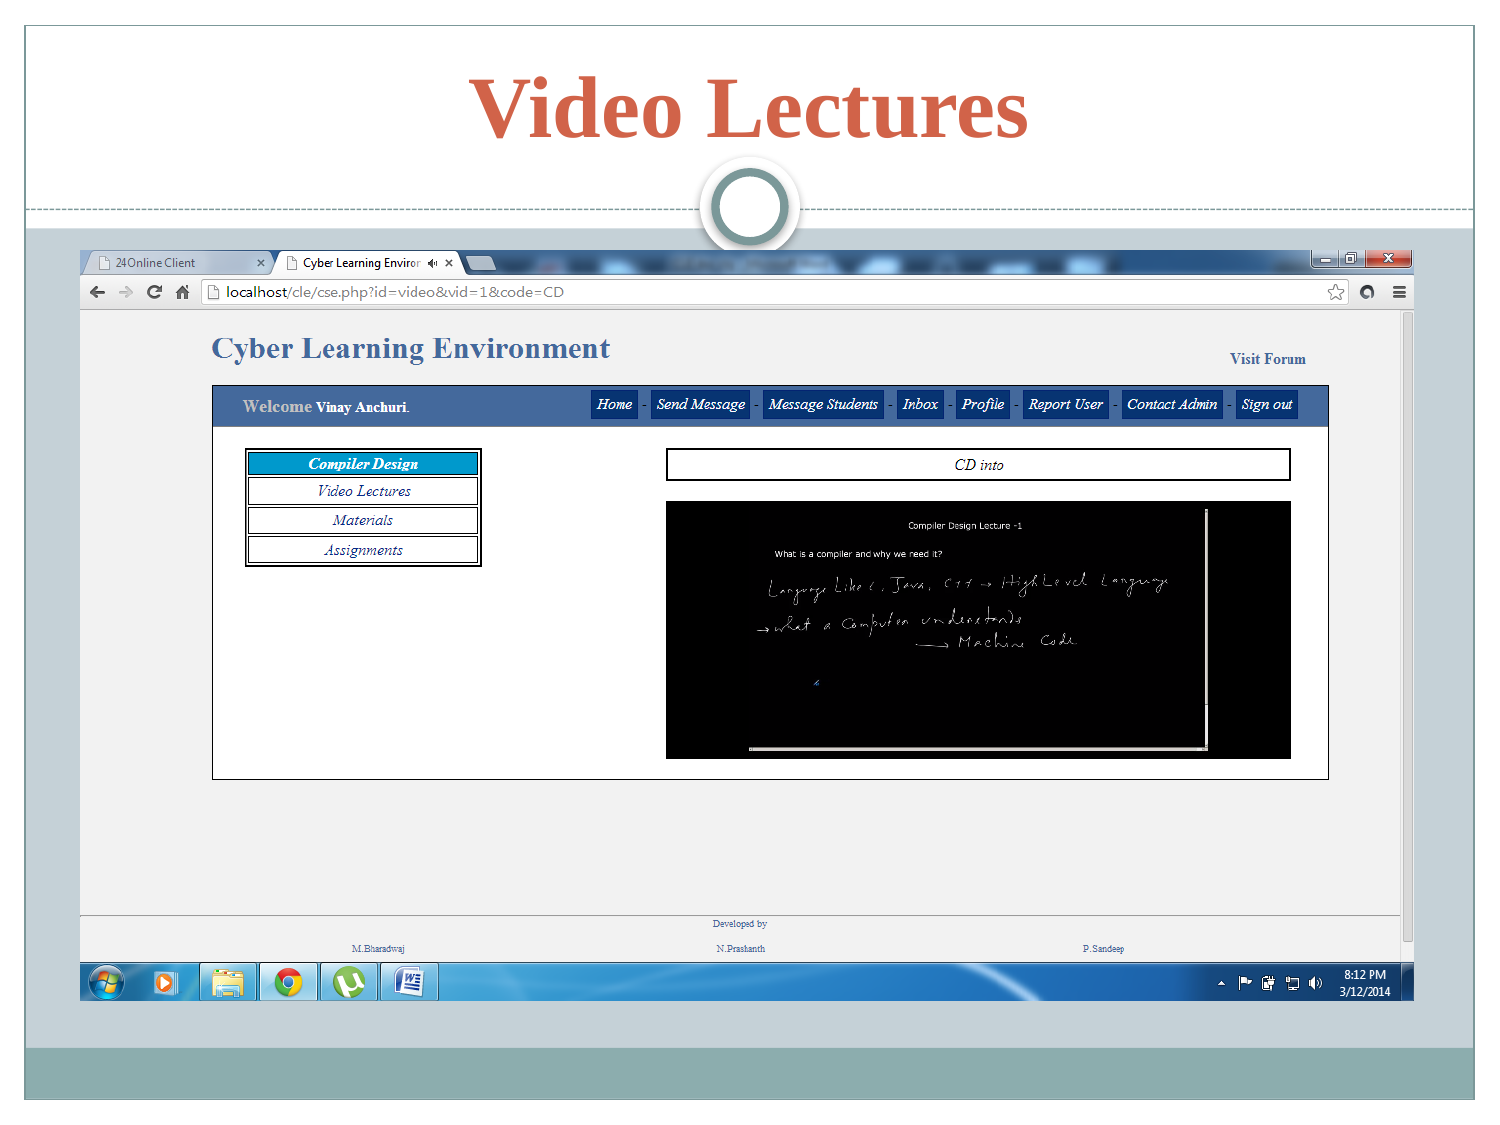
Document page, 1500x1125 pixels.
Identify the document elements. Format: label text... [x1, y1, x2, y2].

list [79, 250, 1415, 1001]
title Video Lectures [49, 37, 1450, 162]
